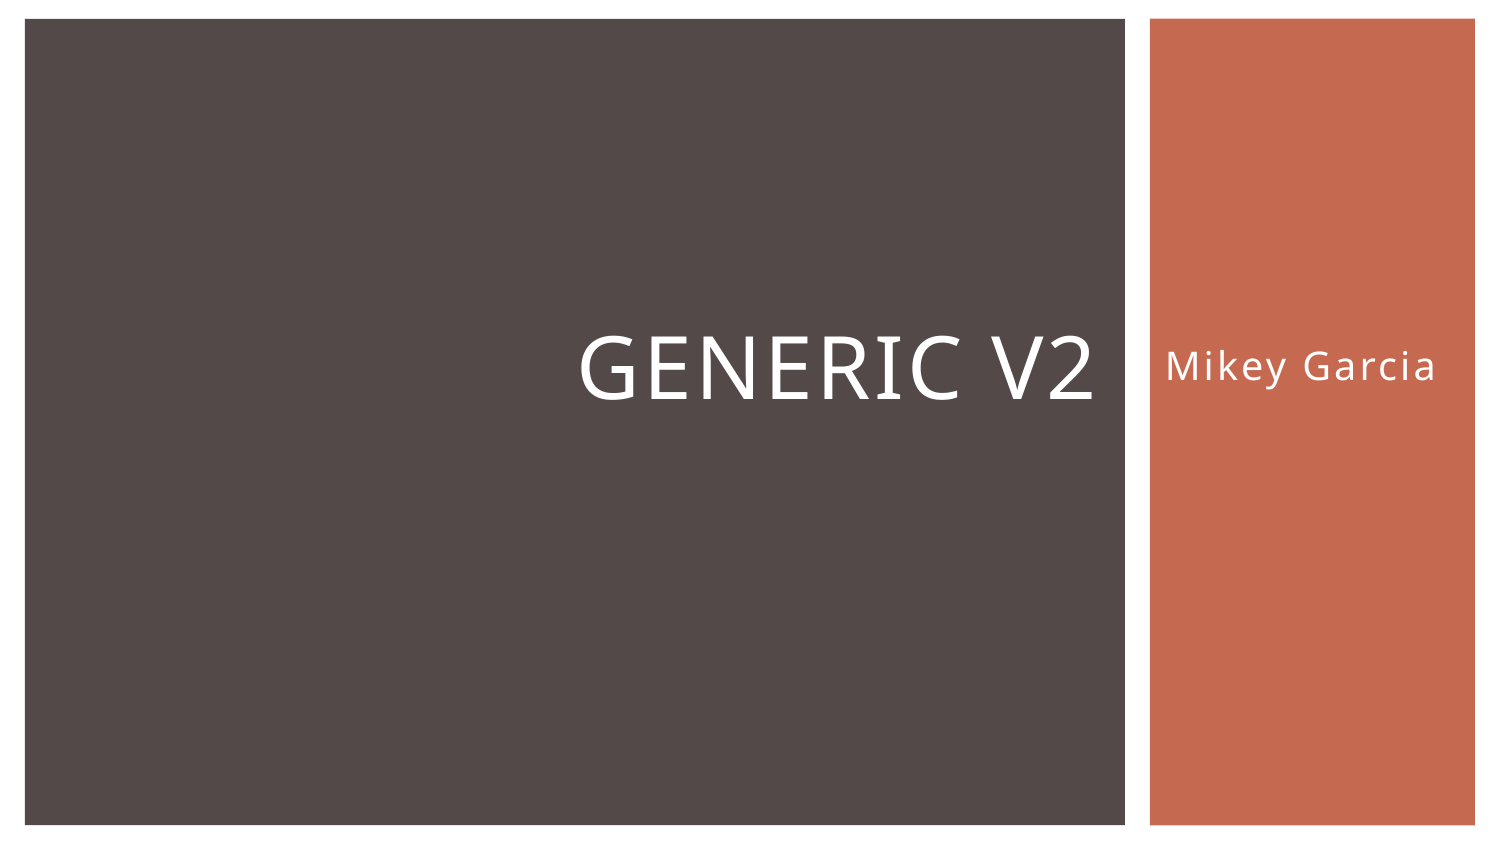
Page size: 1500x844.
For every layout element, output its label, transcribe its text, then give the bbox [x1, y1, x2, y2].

title Generic v2 [75, 252, 1113, 478]
subtitle Mikey Garcia [1149, 252, 1475, 478]
